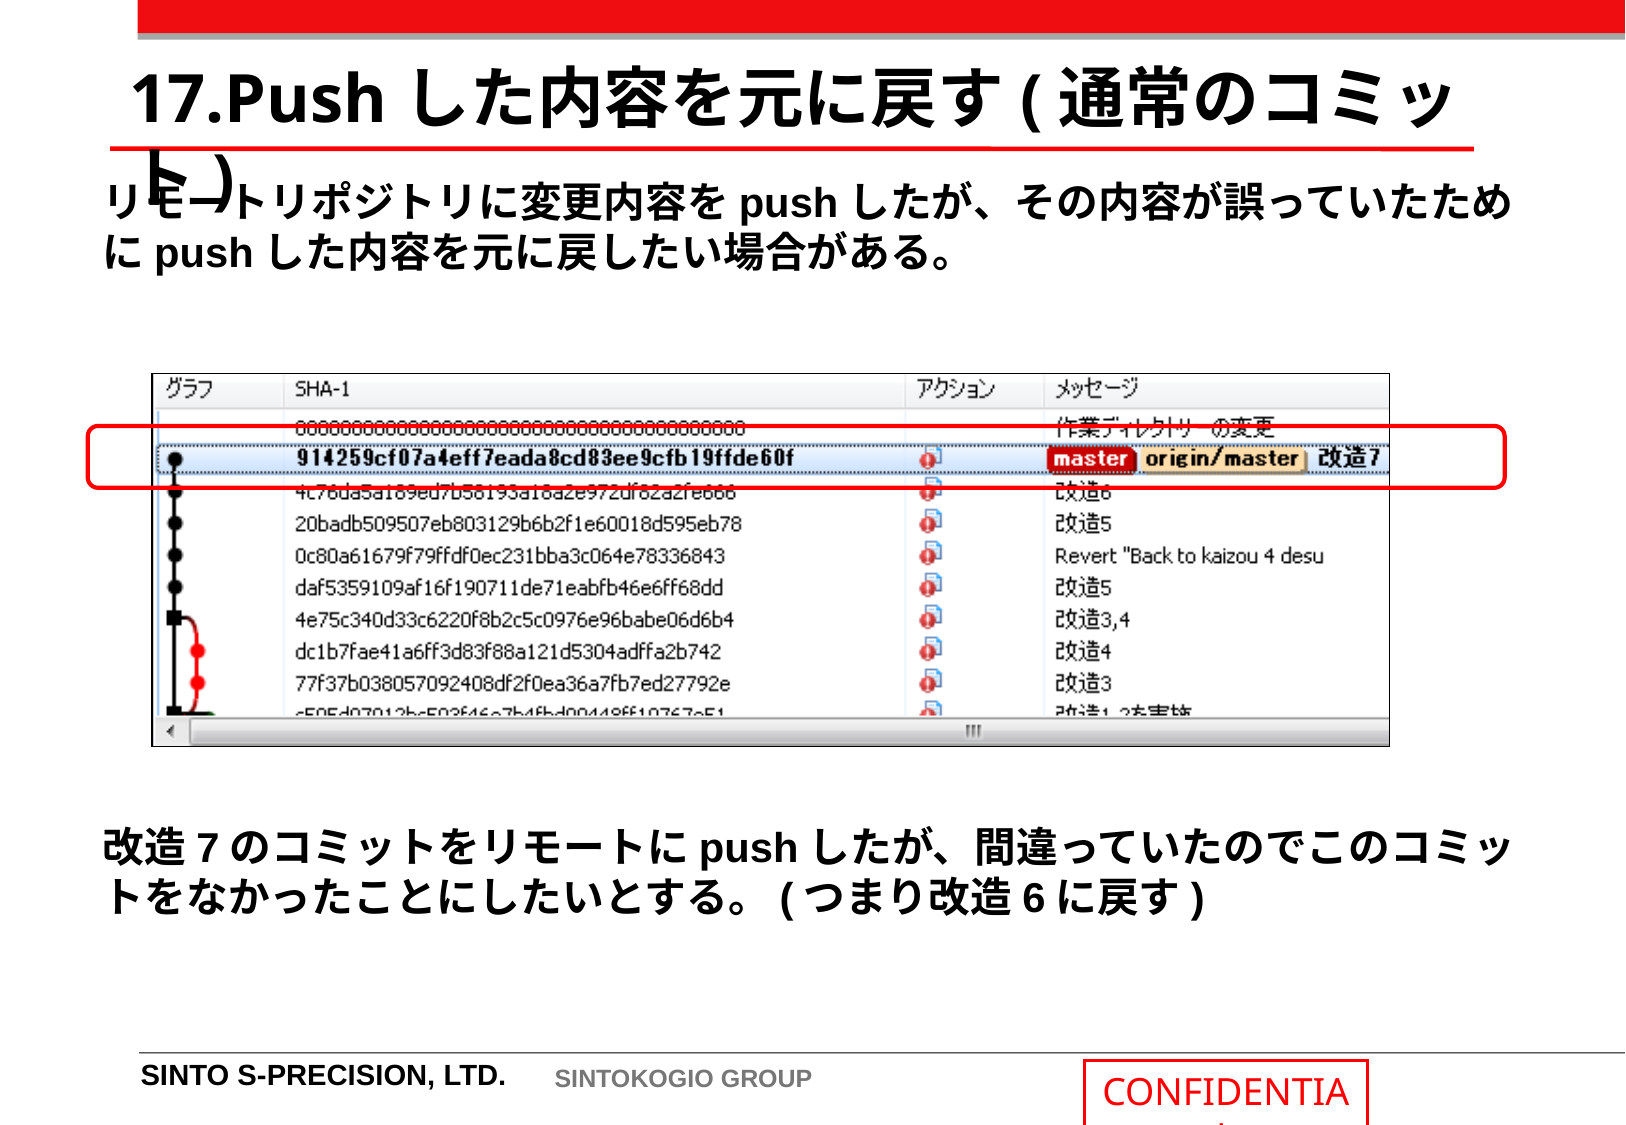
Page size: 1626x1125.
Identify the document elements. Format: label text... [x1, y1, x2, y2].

text_box 17.Pushした内容を元に戻す(通常のコミット) [115, 48, 1495, 143]
text_box [1395, 423, 1507, 490]
text_box SINTOKOGIO GROUP [540, 1055, 829, 1099]
text_box リモートリポジトリに変更内容をpushしたが、その内容が誤っていたためにpushした内容を元に戻したい場合がある。 [87, 167, 1569, 284]
text_box CONFIDENTIAL [1084, 1060, 1368, 1125]
text_box [85, 423, 147, 490]
picture [152, 374, 1390, 746]
text_box SINTO S-PRECISION, LTD. [126, 1049, 529, 1099]
text_box 改造7のコミットをリモートにpushしたが、間違っていたのでこのコミットをなかったことにしたいとする。(つまり改造6に戻す) [88, 812, 1570, 929]
